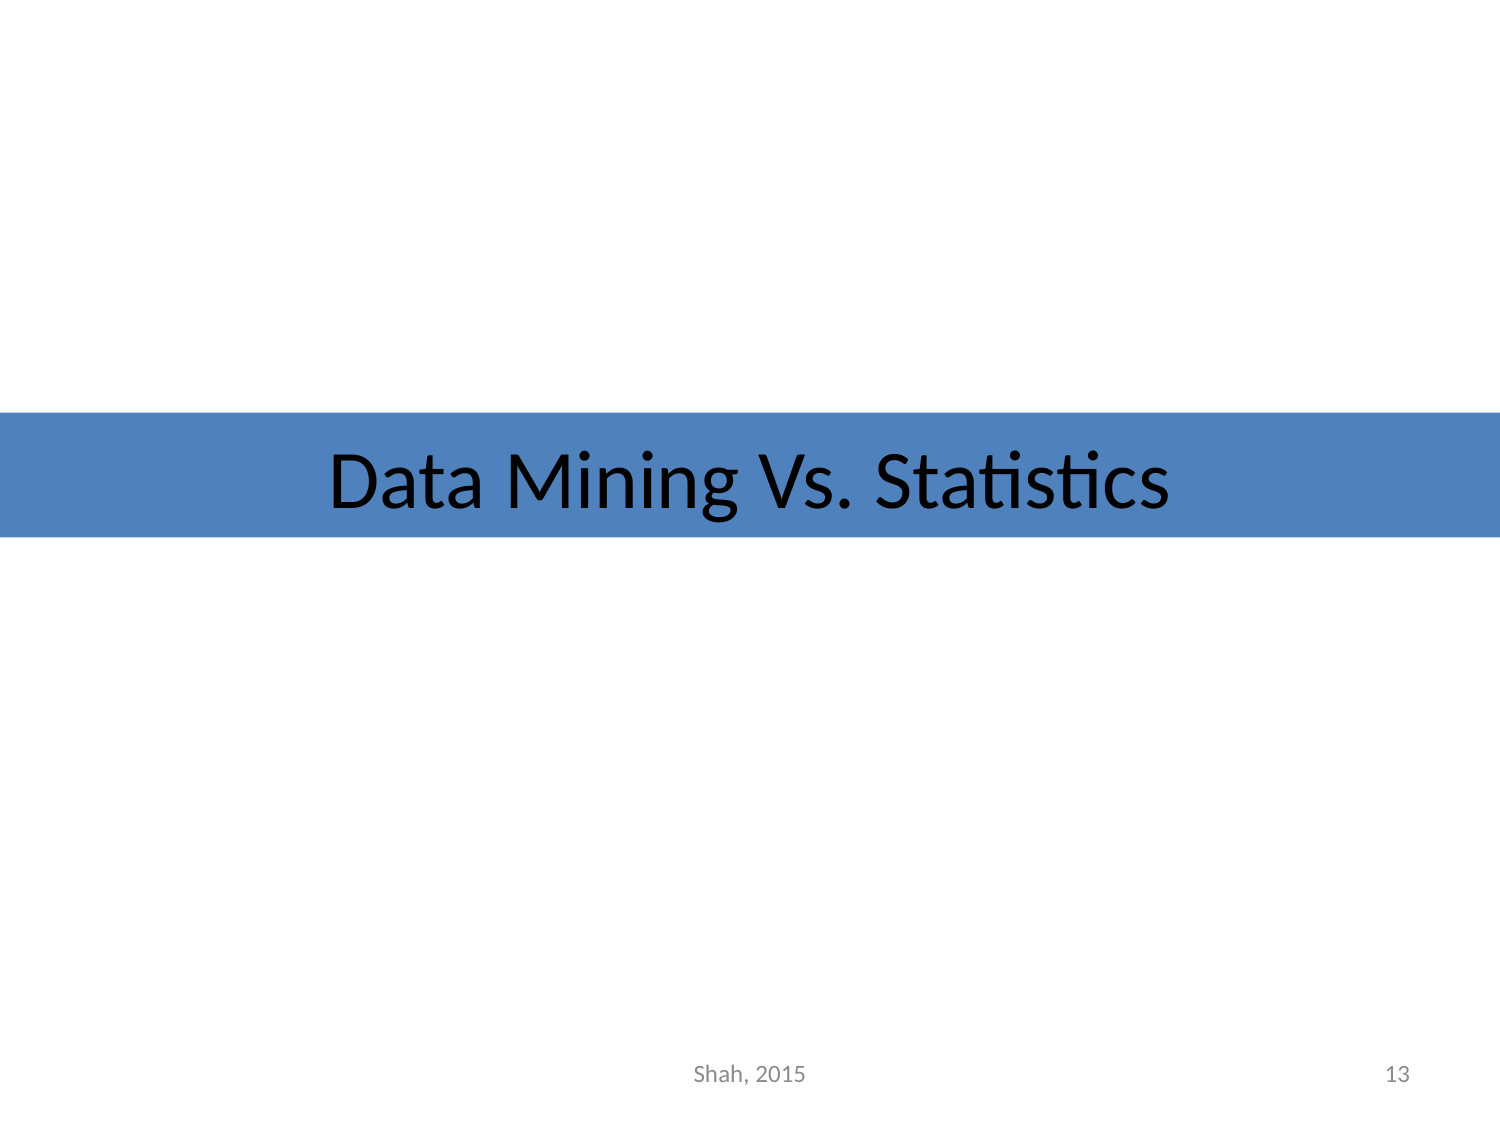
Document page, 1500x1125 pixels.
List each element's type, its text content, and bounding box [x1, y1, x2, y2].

text_box Data Mining Vs. Statistics [0, 412, 1500, 538]
footer Shah, 2015 [512, 1042, 988, 1103]
slide_number 13 [1074, 1042, 1425, 1103]
